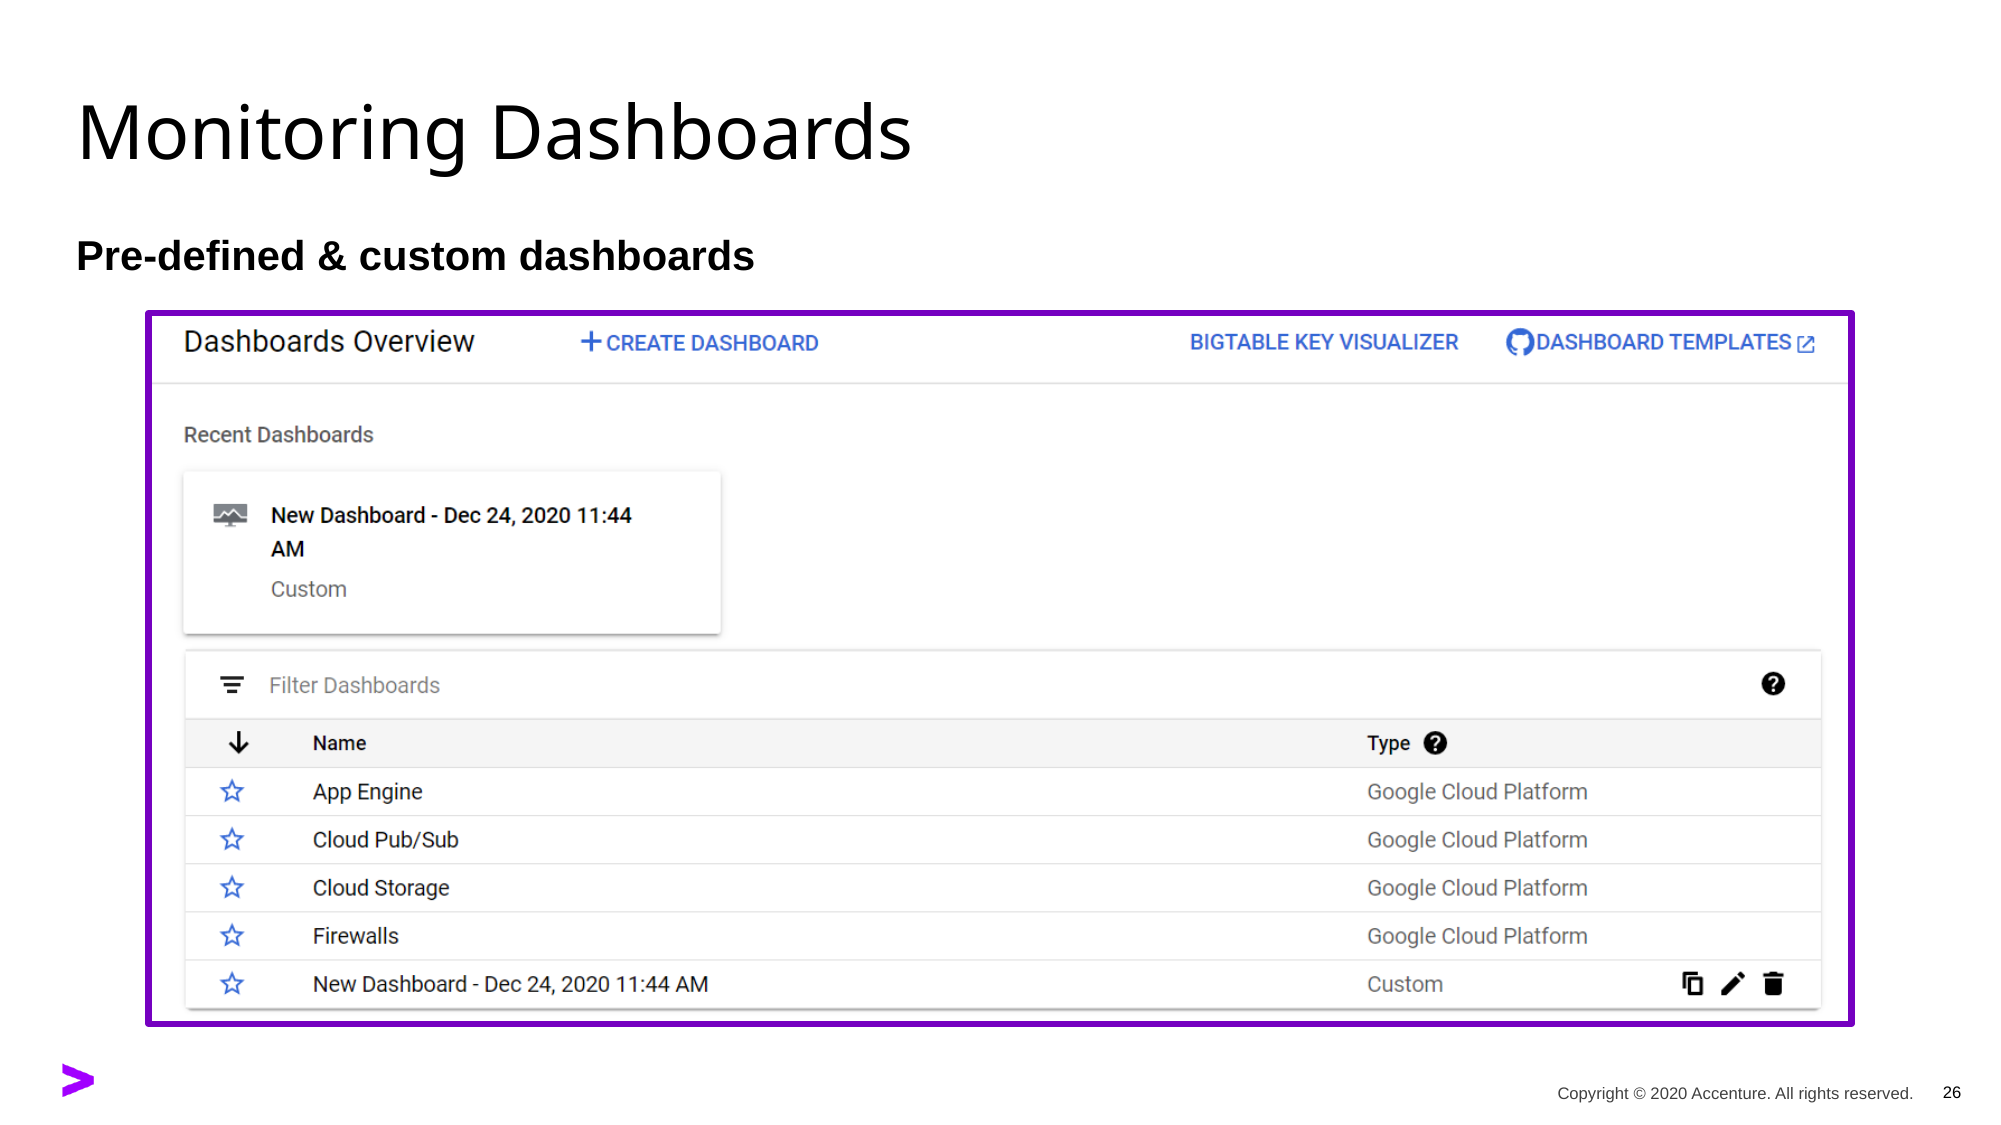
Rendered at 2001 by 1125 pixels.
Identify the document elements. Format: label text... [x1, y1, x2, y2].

list Pre-defined & custom dashboards [61, 224, 1938, 291]
title Monitoring Dashboards [62, 56, 1938, 218]
slide_number 26 [1921, 1075, 1984, 1110]
picture [151, 316, 1849, 1021]
picture [62, 1063, 94, 1097]
